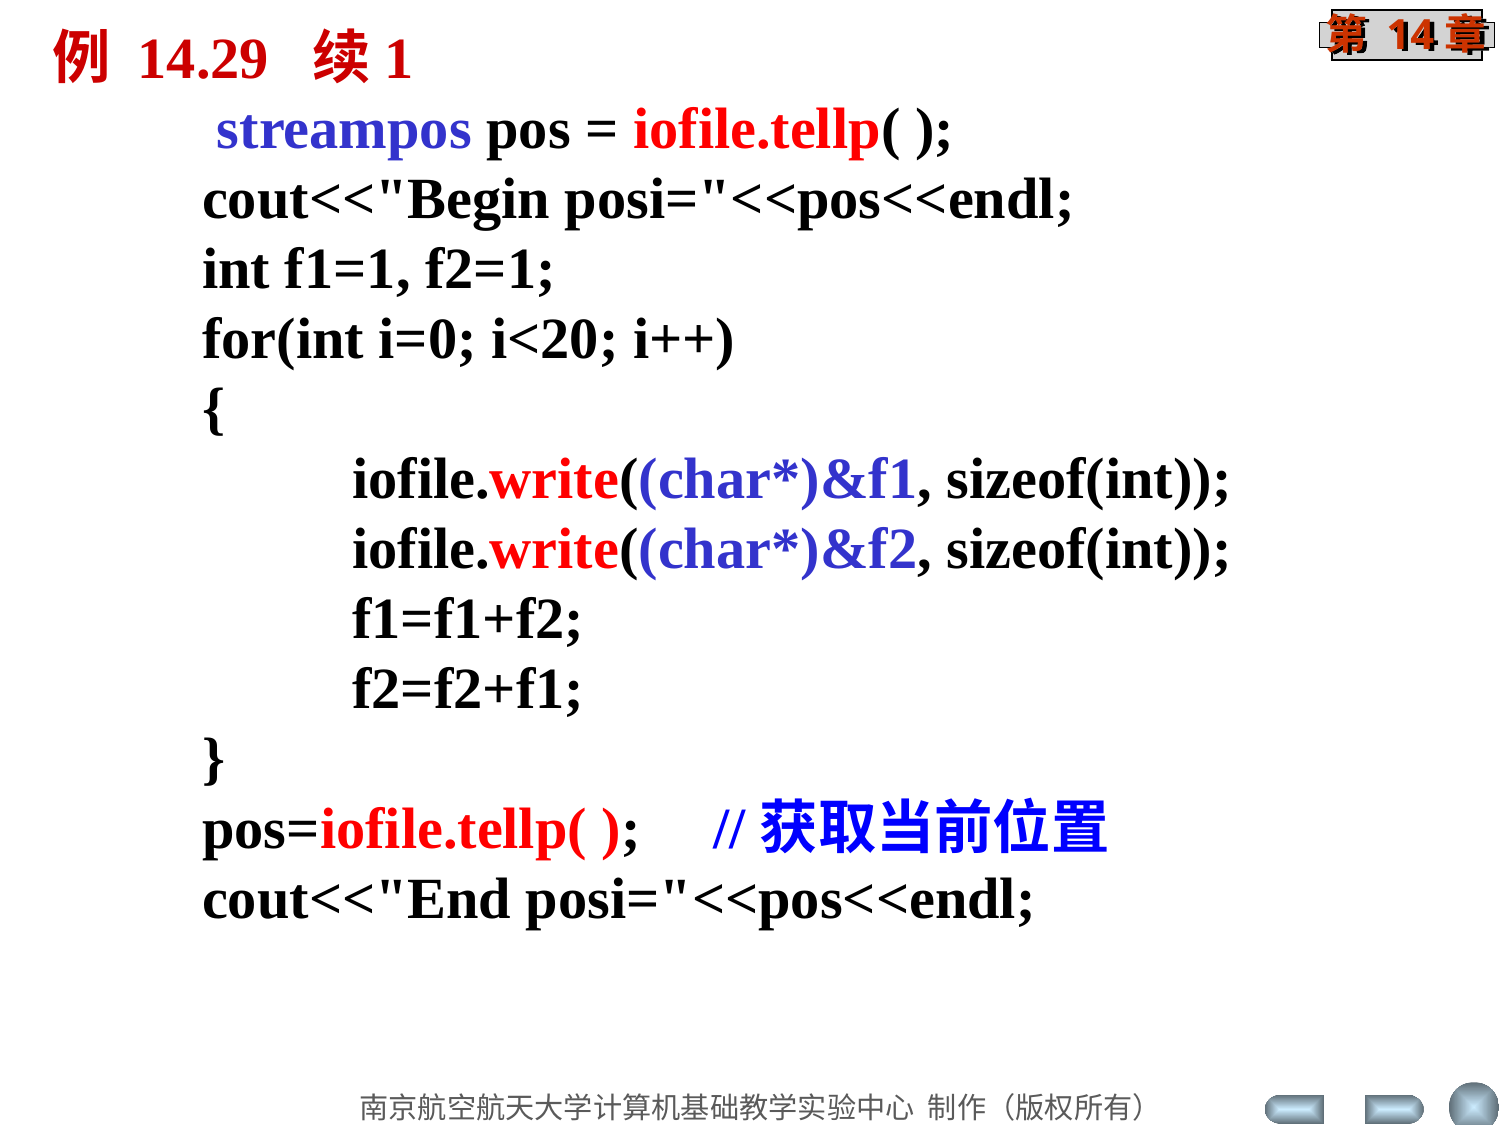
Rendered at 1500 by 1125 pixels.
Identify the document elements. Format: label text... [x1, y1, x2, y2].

text_box 例 14.29 续1 streampos pos = iofile.tellp( ); cout<<"Begin posi="<<pos<<endl; int f1=1, f2=1; for(int i=0; i<20; i++) { iofile.write((char*)&f1, sizeof(int)); iofile.write((char*)&f2, sizeof(int)); f1=f1+f2; f2=f2+f1; } pos=iofile.tellp( ); //获取当前位置 cout<<"End posi="<<pos<<endl; [37, 12, 1500, 938]
